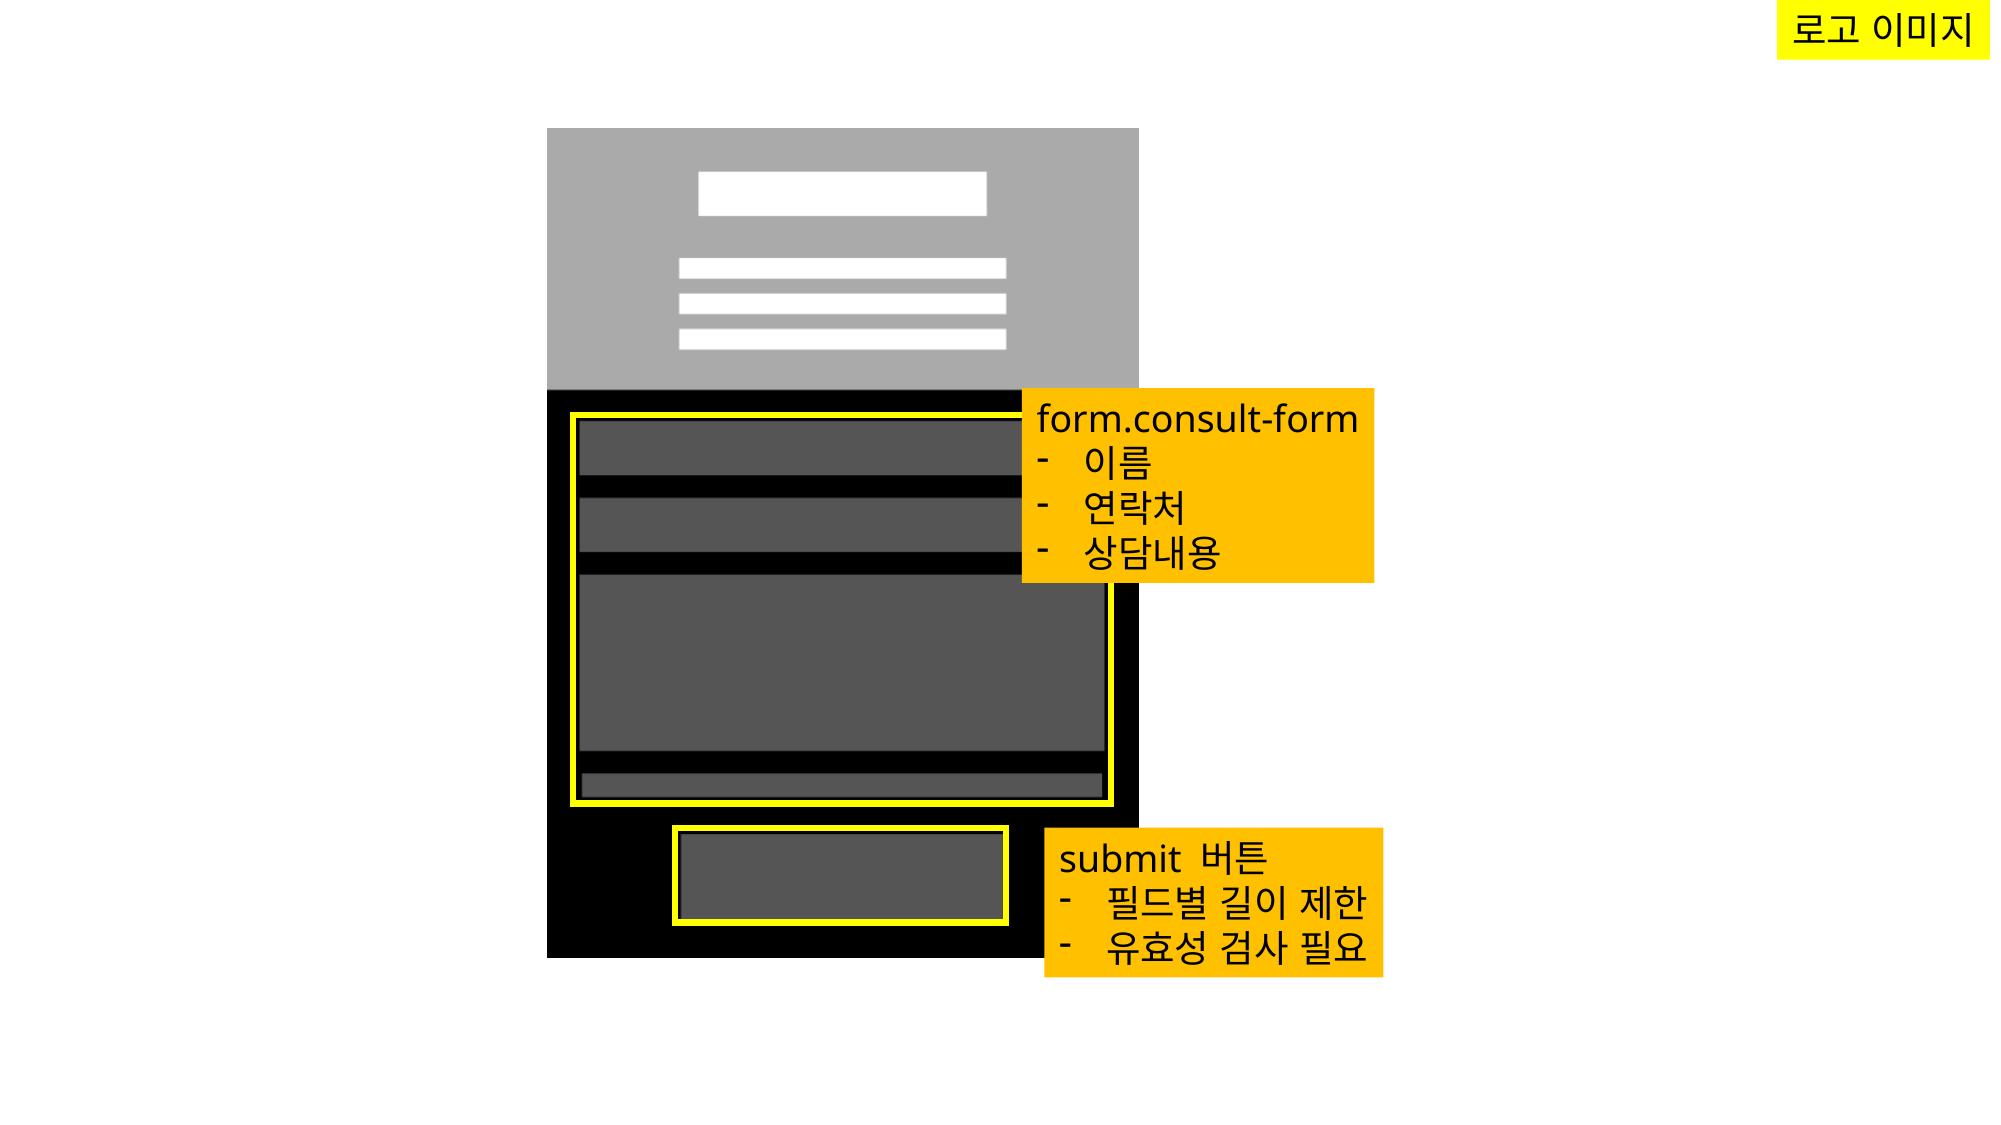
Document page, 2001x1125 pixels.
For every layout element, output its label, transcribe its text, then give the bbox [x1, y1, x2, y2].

text_box form.consult-form 이름 연락처 상담내용 [1139, 388, 1375, 583]
text_box submit 버튼 필드별 길이 제한 유효성 검사 필요 [1044, 827, 1384, 978]
picture [547, 128, 1139, 958]
text_box 로고 이미지 [1777, 0, 1990, 60]
